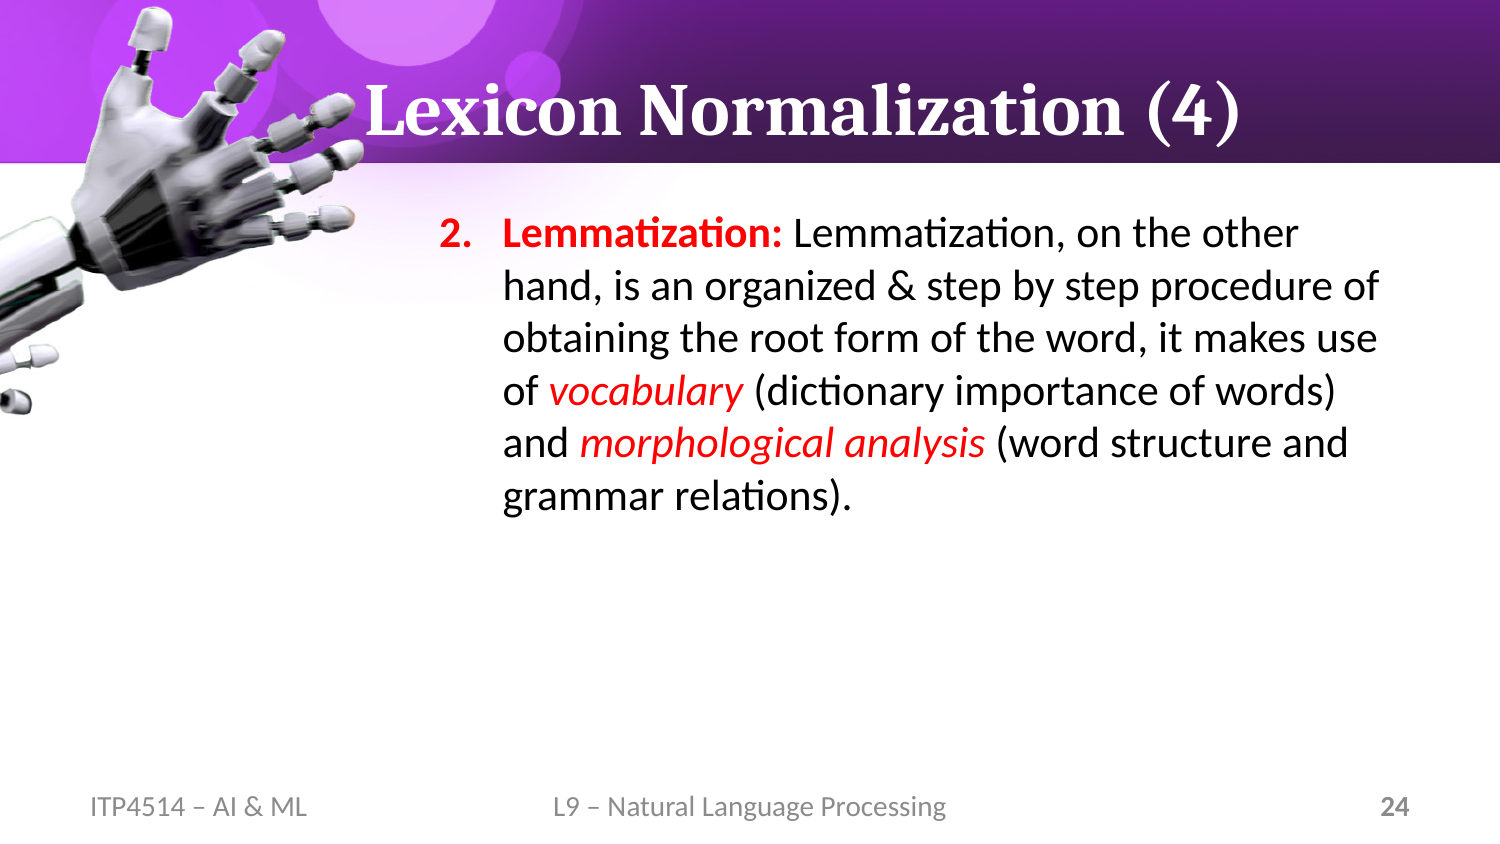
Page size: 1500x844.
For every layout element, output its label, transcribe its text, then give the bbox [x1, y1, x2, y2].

footer L9 – Natural Language Processing [449, 782, 1051, 827]
title Lexicon Normalization (4) [349, 46, 1402, 166]
slide_number ITP4514 – AI & ML [75, 782, 325, 827]
list Lemmatization: Lemmatization, on the other hand, is an organized & step by step procedure of obtaining the root form of the word, it makes use of vocabulary (dictionary importance of words) and morphological analysis (word structure and grammar relations). [349, 196, 1402, 773]
slide_number 24 [1200, 782, 1425, 827]
picture [0, 0, 1500, 844]
